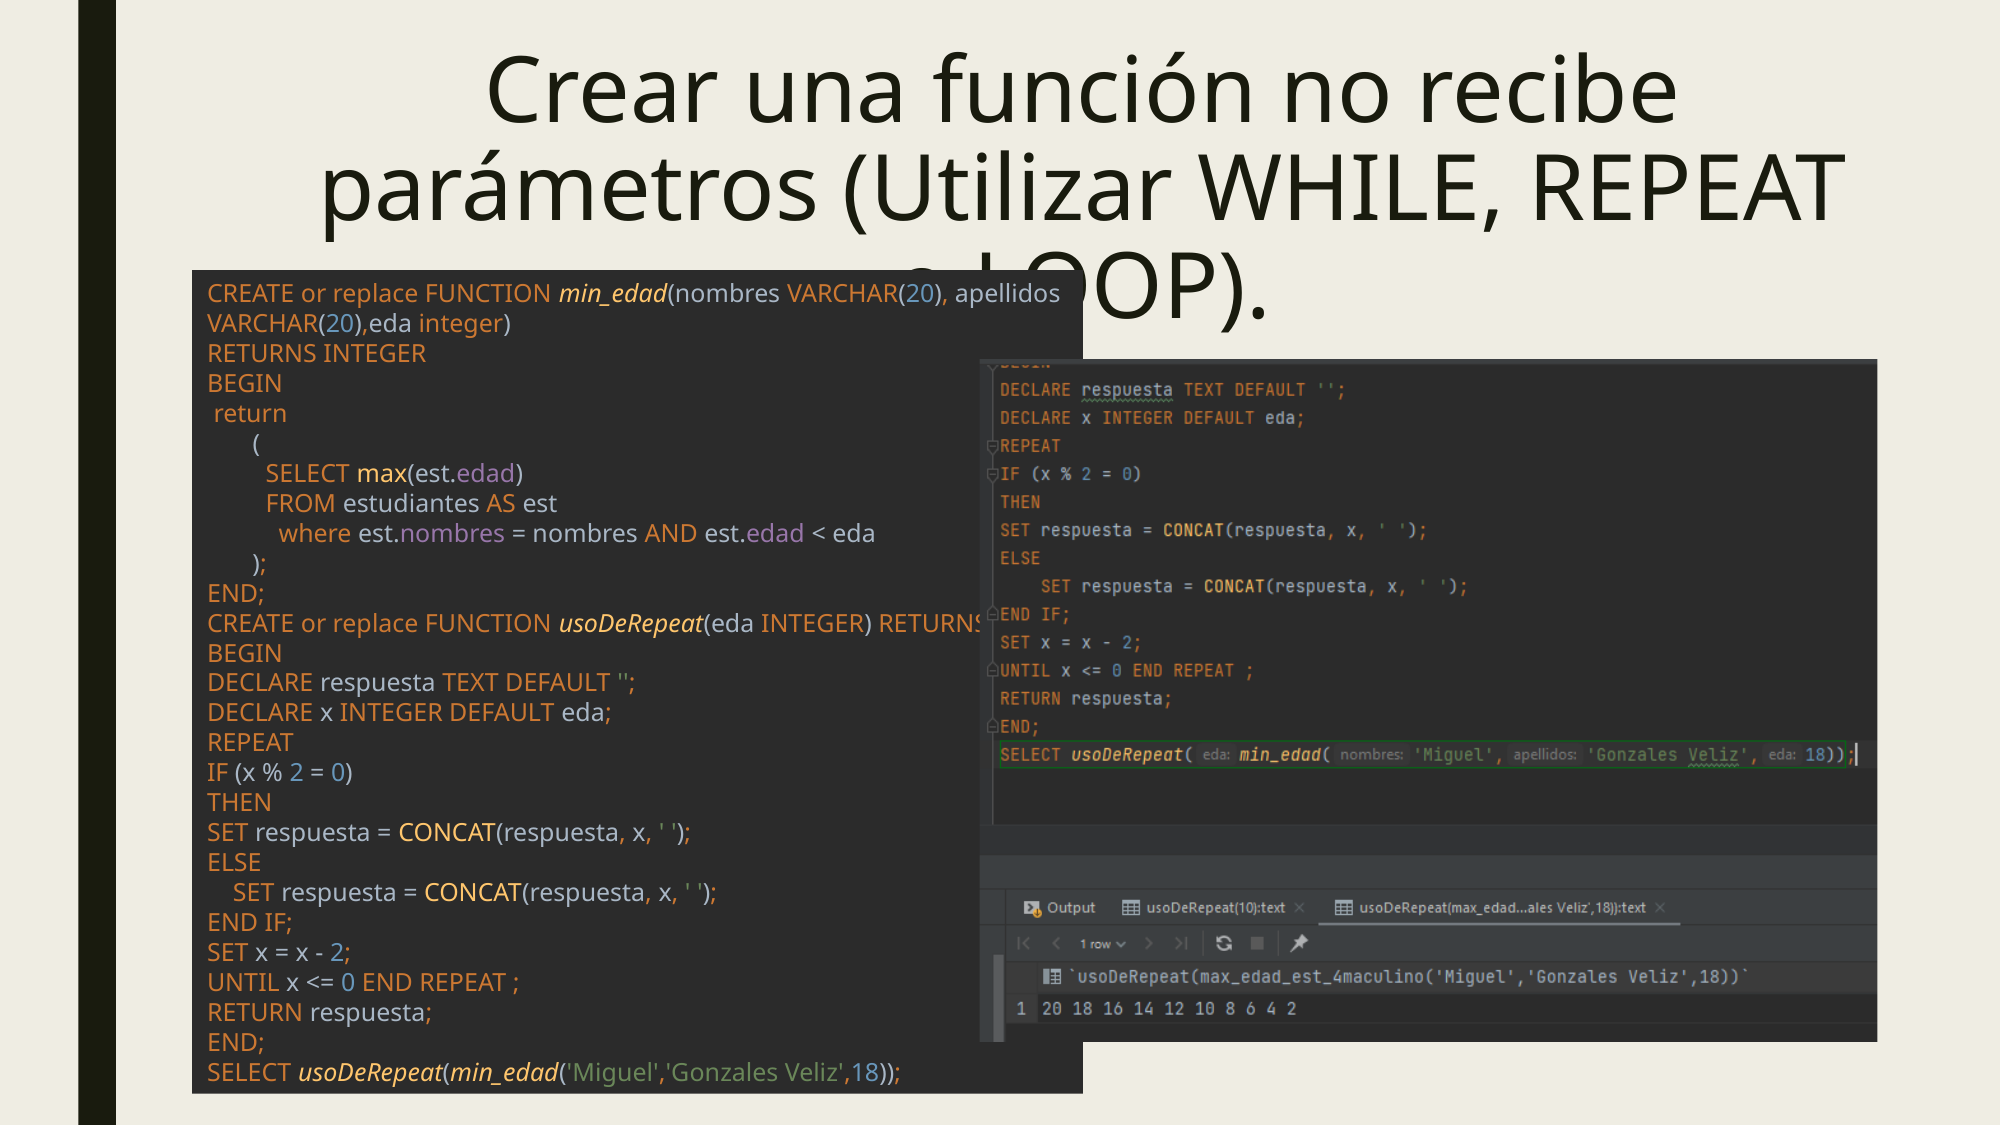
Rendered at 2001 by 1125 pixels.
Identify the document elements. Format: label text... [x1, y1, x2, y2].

picture [979, 359, 1878, 1042]
title Crear una función no recibe parámetros (Utilizar WHILE, REPEAT o LOOP). [295, 37, 1871, 281]
list CREATE or replace FUNCTION min_edad(nombres VARCHAR(20), apellidos VARCHAR(20),eda integer) RETURNS INTEGER BEGIN return ( SELECT max(est.edad) FROM estudiantes AS est where est.nombres = nombres AND est.edad < eda ); END; CREATE or replace FUNCTION usoDeRepeat(eda INTEGER) RETURNS TEXT BEGIN DECLARE respuesta TEXT DEFAULT ''; DECLARE x INTEGER DEFAULT eda; REPEAT IF (x % 2 = 0) THEN SET respuesta = CONCAT(respuesta, x, ' '); ELSE SET respuesta = CONCAT(respuesta, x, ' '); END IF; SET x = x - 2; UNTIL x <= 0 END REPEAT ; RETURN respuesta; END; SELECT usoDeRepeat(min_edad('Miguel','Gonzales Veliz',18)); [192, 270, 1083, 1094]
